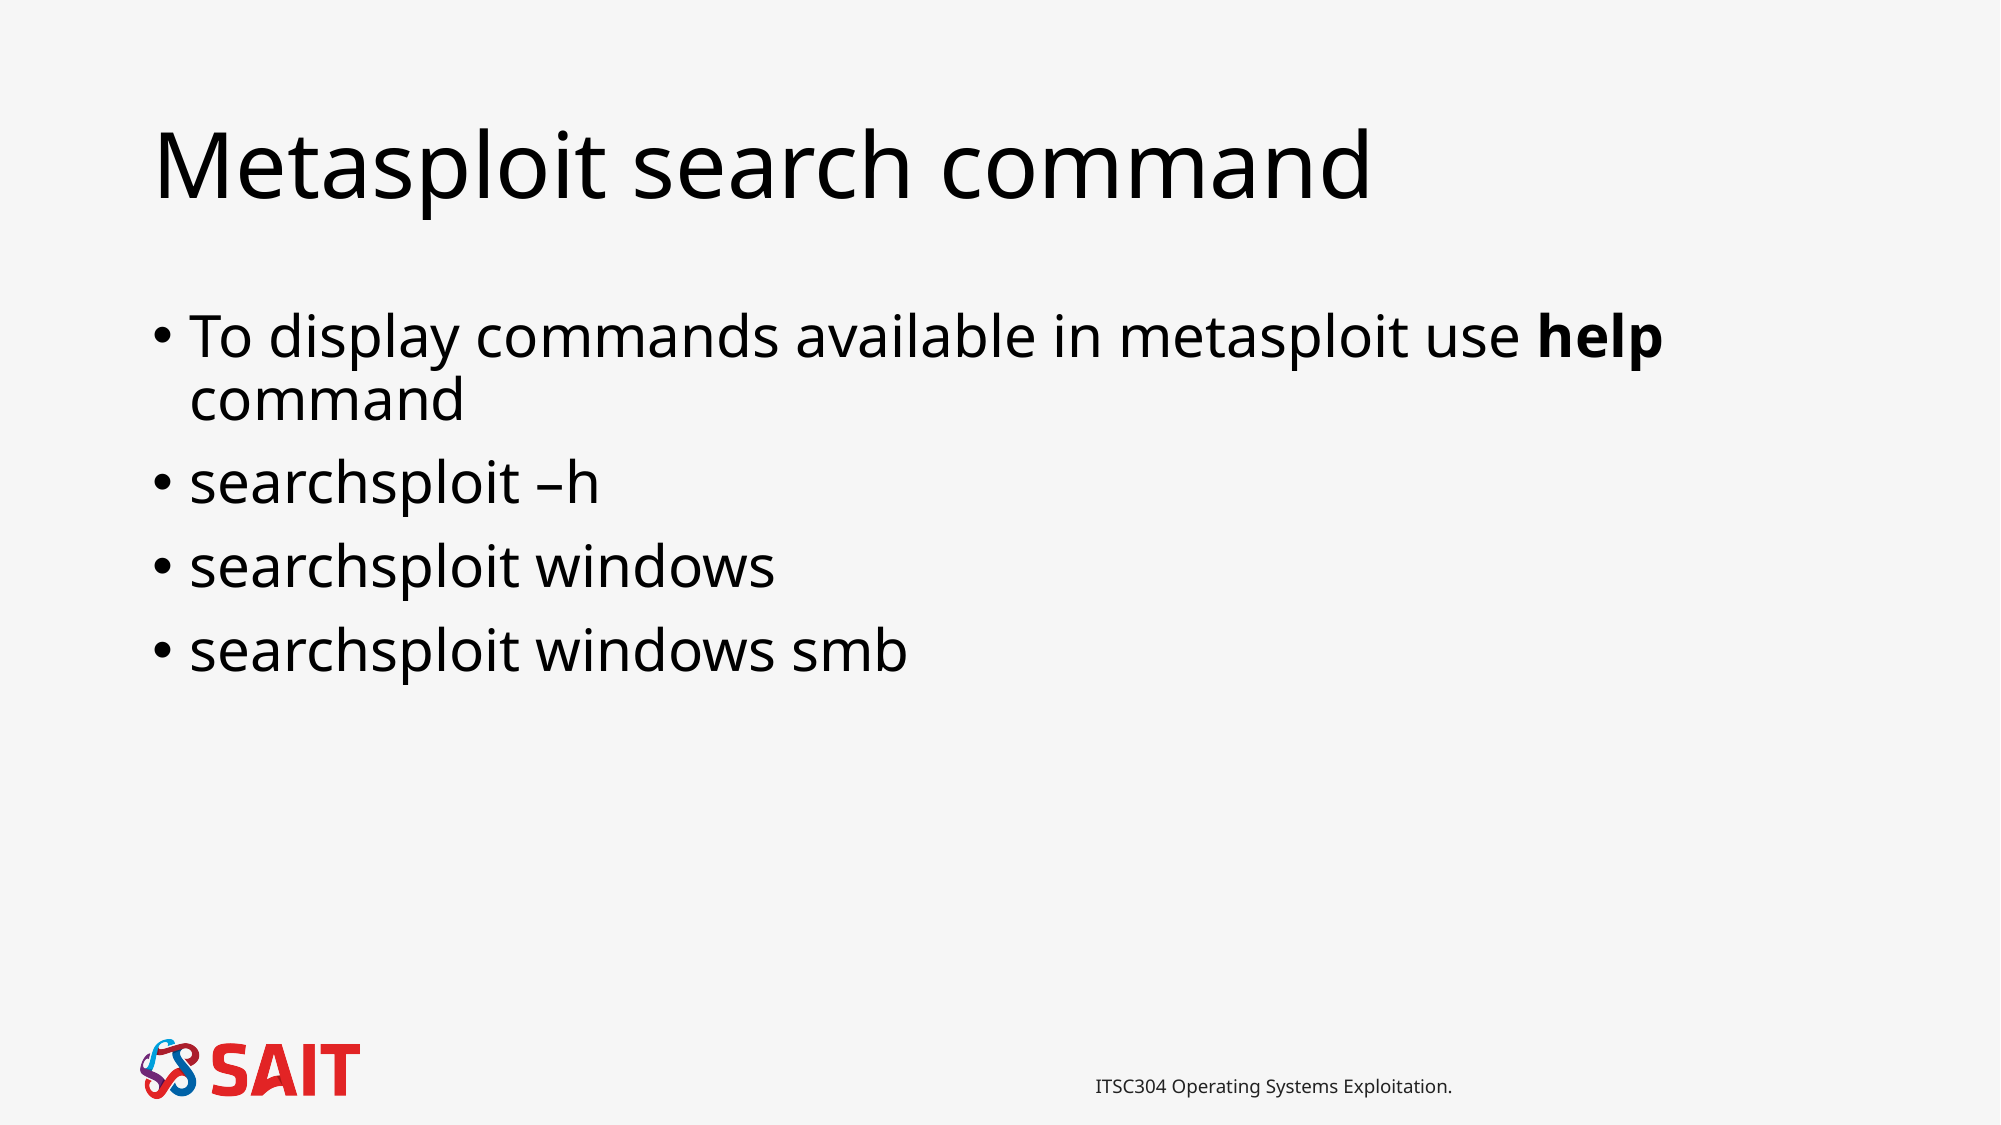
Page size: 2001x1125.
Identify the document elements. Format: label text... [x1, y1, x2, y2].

title Metasploit search command [137, 59, 1863, 278]
picture [114, 1013, 386, 1125]
list To display commands available in metasploit use help command searchsploit –h searchsploit windows searchsploit windows smb [137, 299, 1863, 1014]
footer ITSC304 Operating Systems Exploitation. [858, 1048, 1690, 1109]
